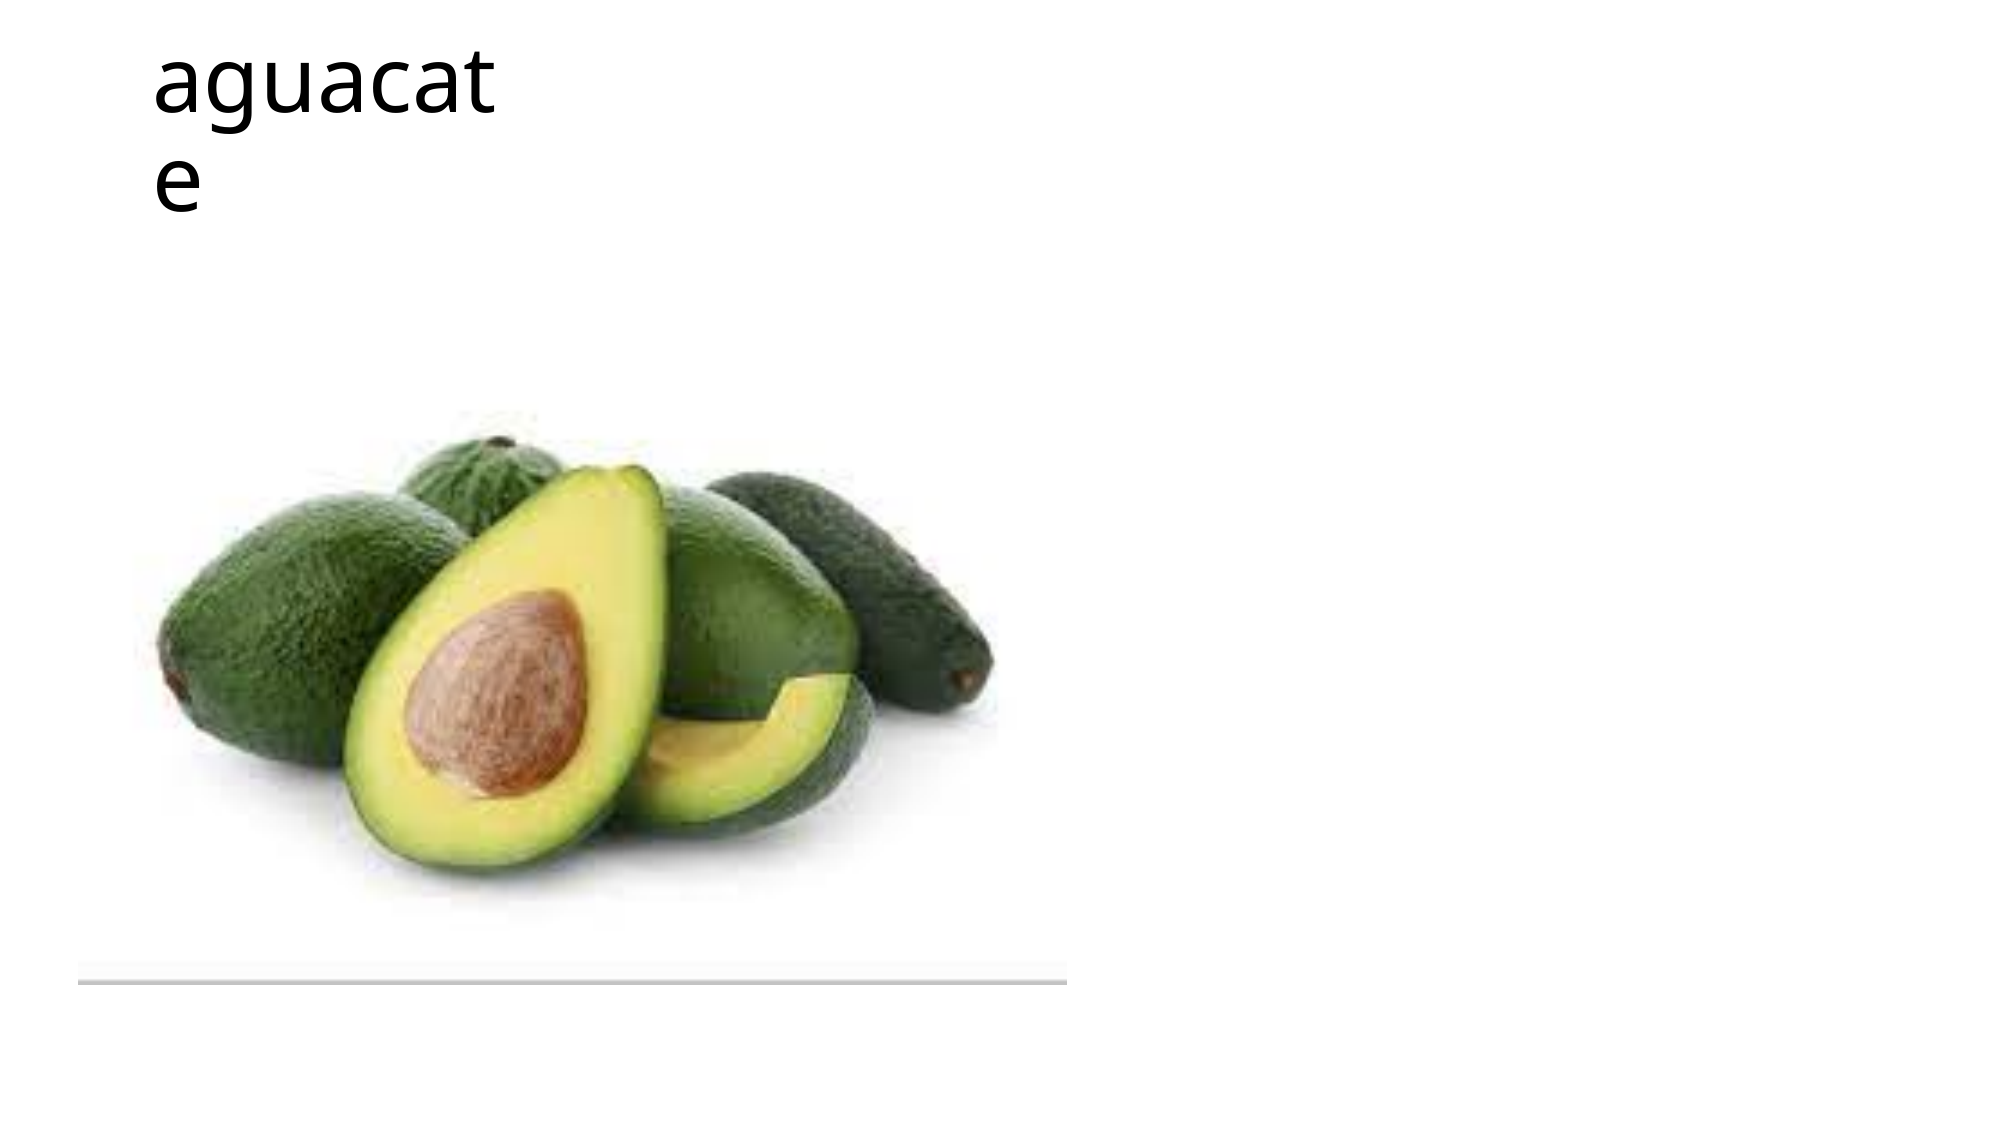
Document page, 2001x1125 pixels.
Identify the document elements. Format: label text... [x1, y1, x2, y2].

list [78, 326, 1067, 985]
title aguacate [137, 59, 525, 205]
